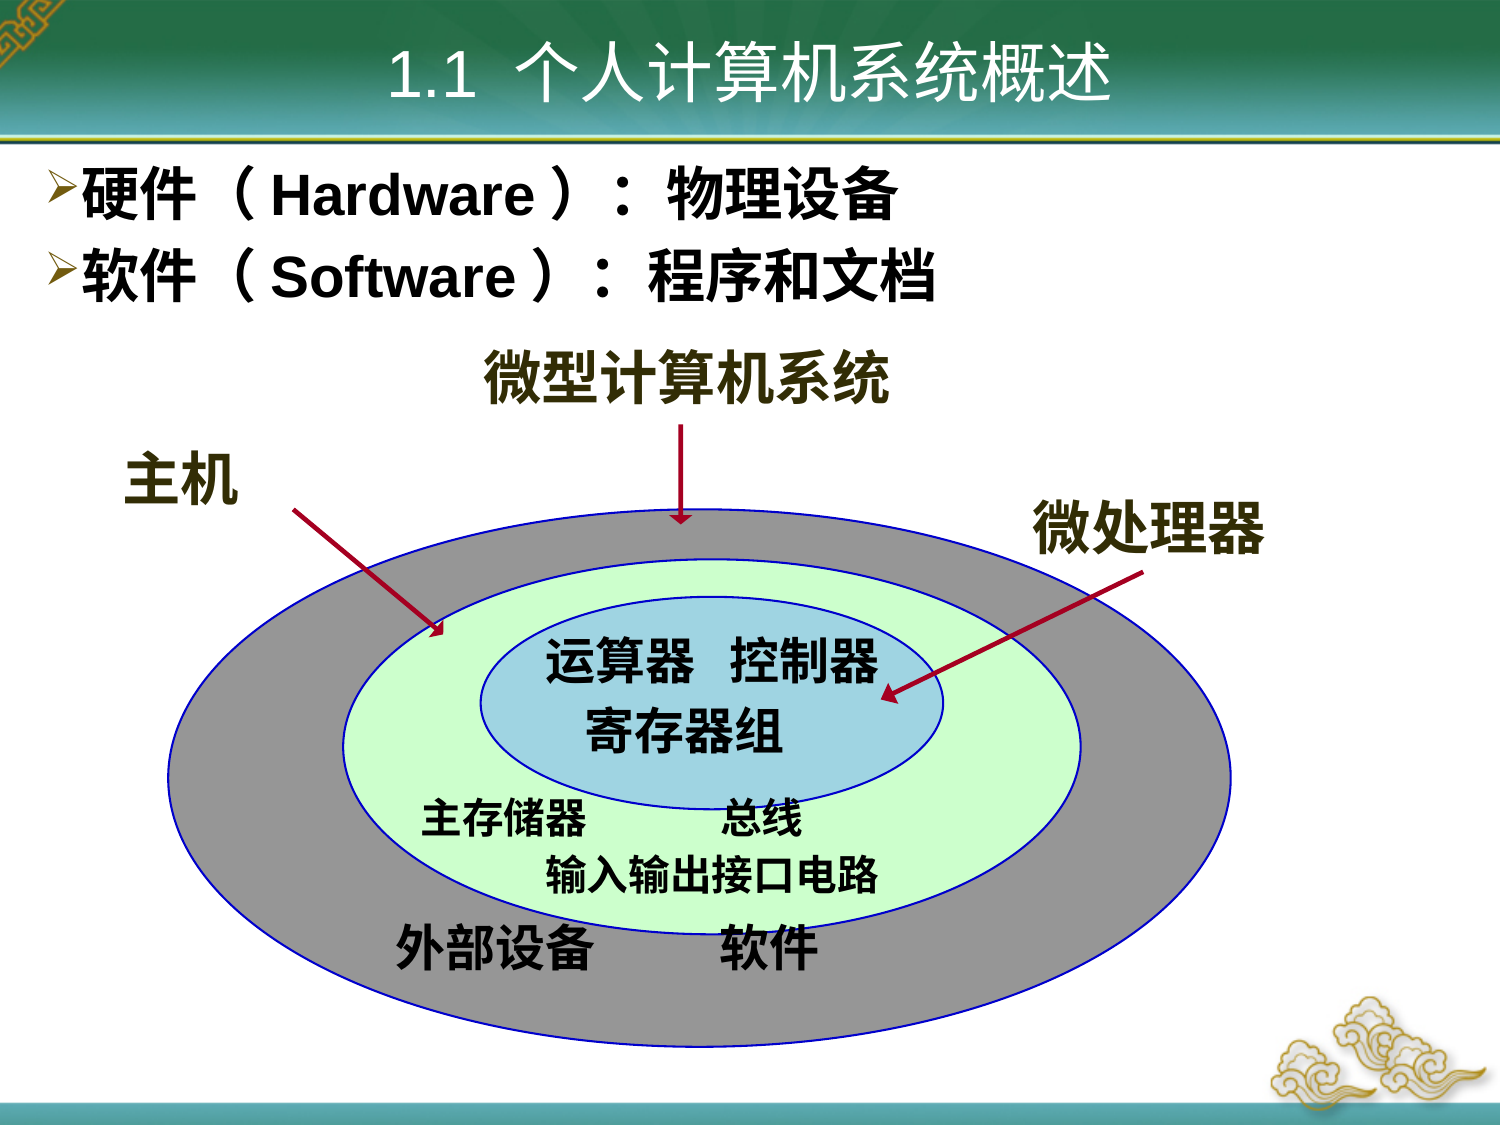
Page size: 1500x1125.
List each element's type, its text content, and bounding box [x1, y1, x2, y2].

list 硬件（Hardware）：物理设备 软件（Software）：程序和文档 [29, 149, 1463, 344]
picture [0, 0, 1500, 1125]
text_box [5, 334, 1319, 1047]
title 1.1 个人计算机系统概述 [74, 18, 1426, 124]
